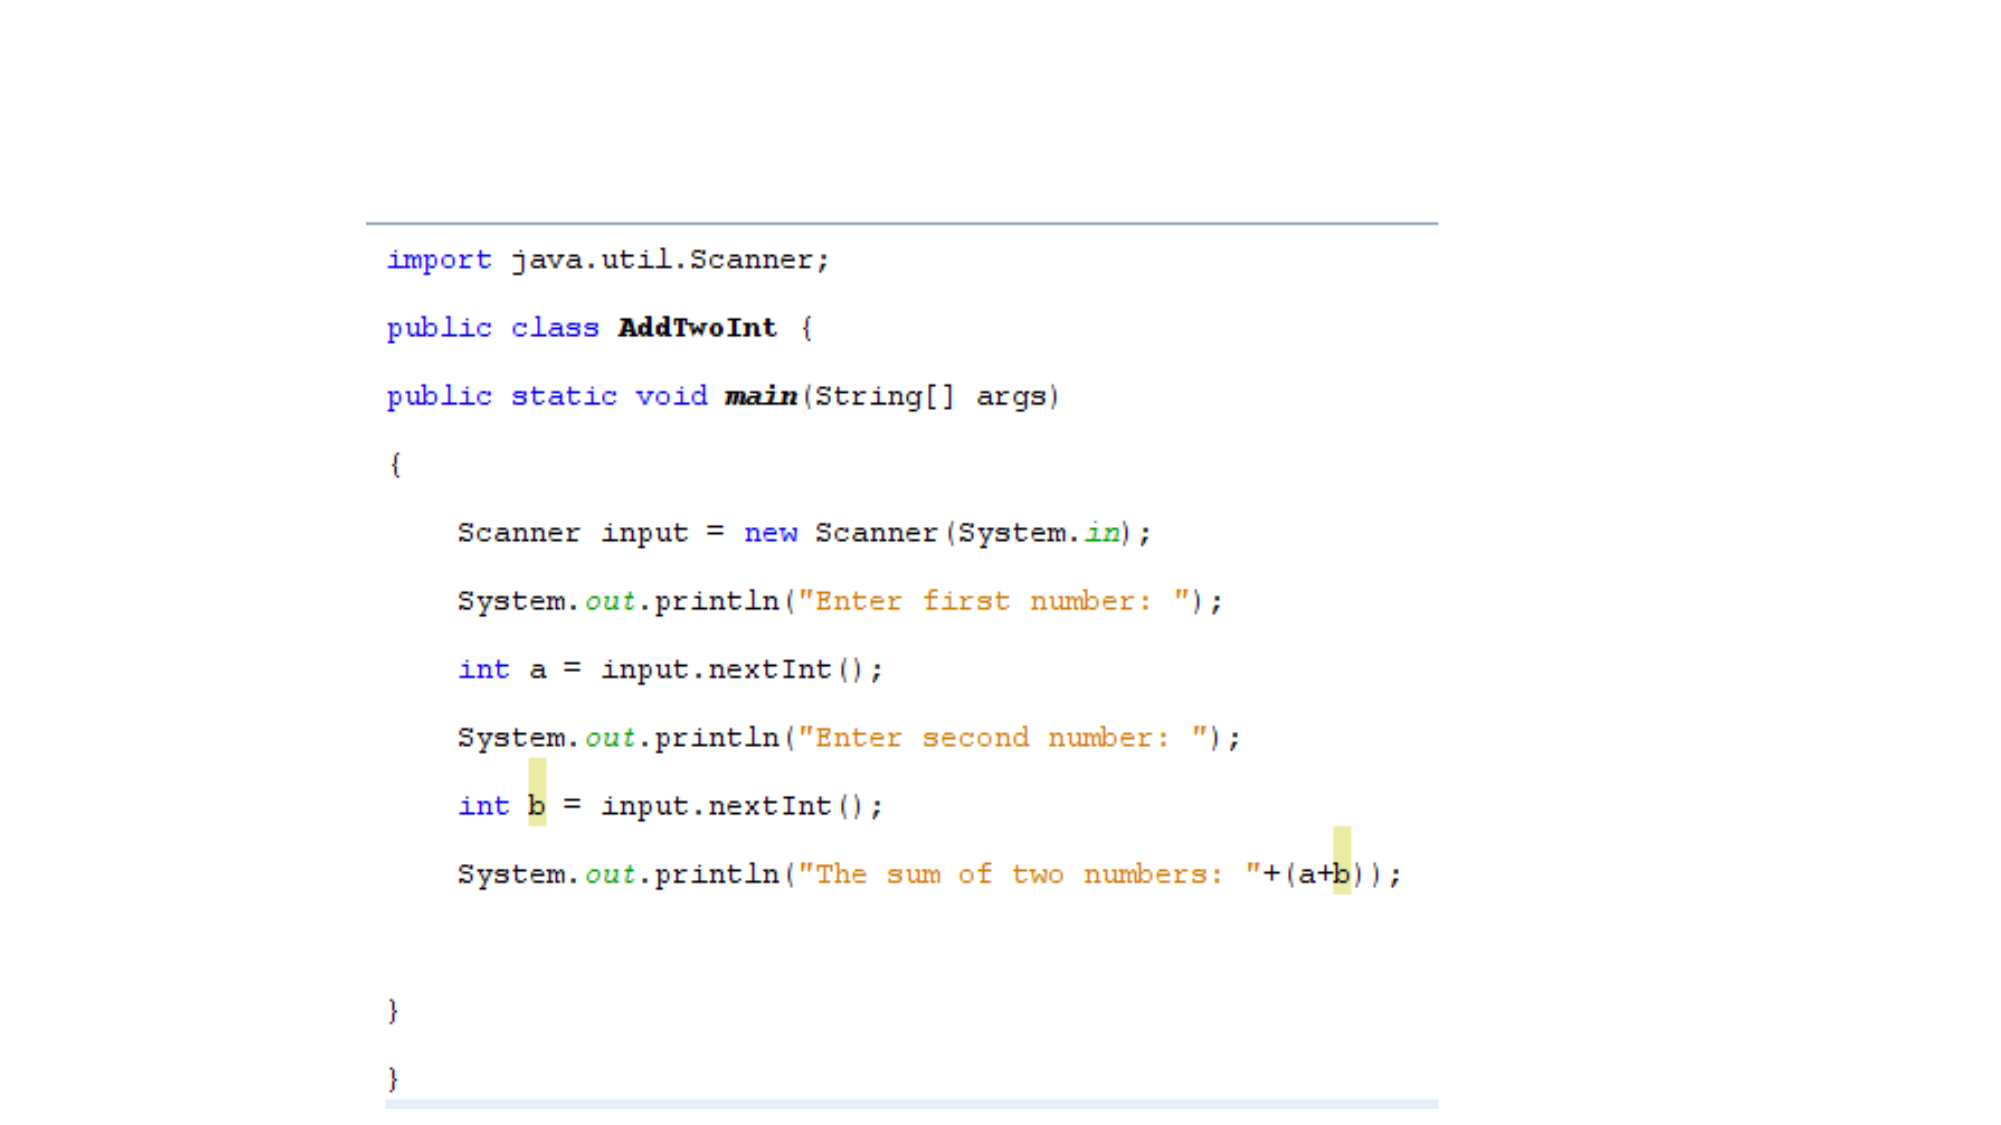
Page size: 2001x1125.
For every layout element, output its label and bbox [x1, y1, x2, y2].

list [366, 221, 1448, 1109]
